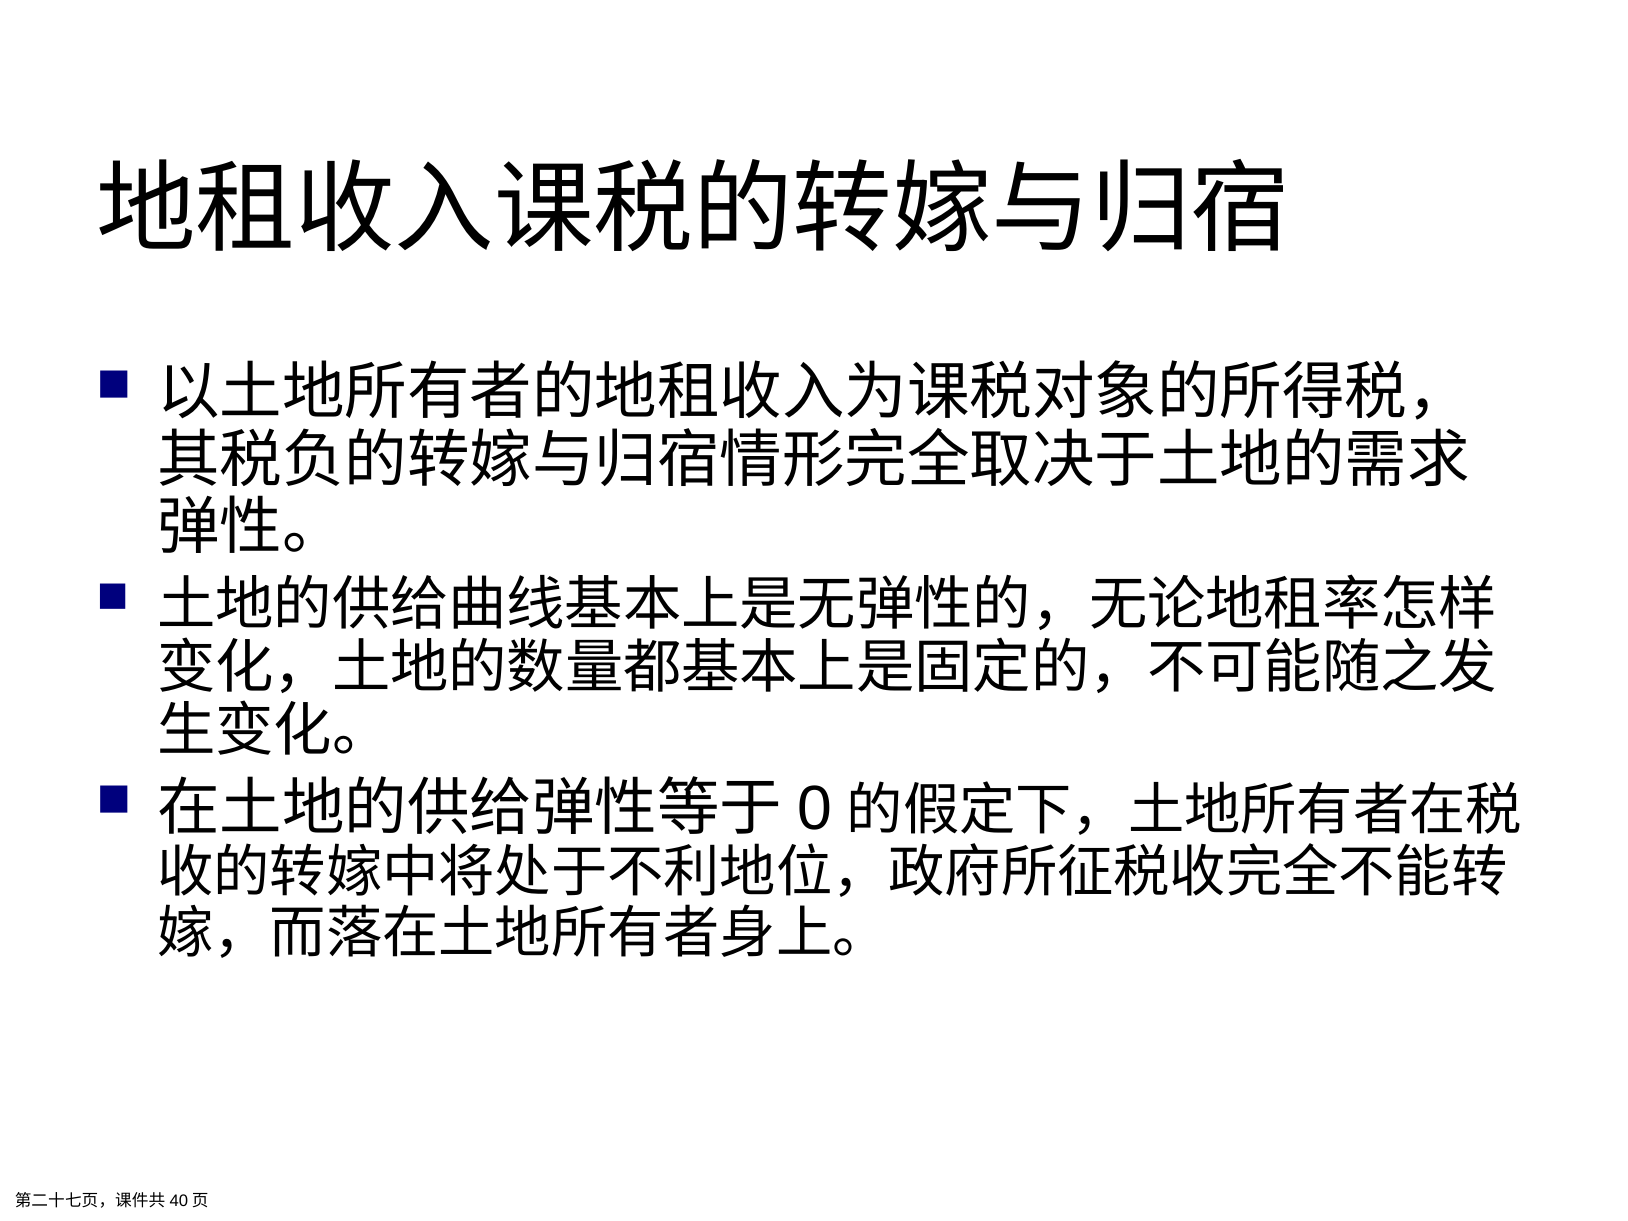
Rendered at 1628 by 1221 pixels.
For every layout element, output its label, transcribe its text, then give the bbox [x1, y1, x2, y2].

title 地租收入课税的转嫁与归宿 [80, 80, 1547, 326]
text_box 第二十七页，课件共40页 [0, 1178, 1628, 1221]
list 以土地所有者的地租收入为课税对象的所得税，其税负的转嫁与归宿情形完全取决于土地的需求弹性。 土地的供给曲线基本上是无弹性的，无论地租率怎样变化，土地的数量都基本上是固定的，不可能随之发生变化。 在土地的供给弹性等于0的假定下，土地所有者在税收的转嫁中将处于不利地位，政府所征税收完全不能转嫁，而落在土地所有者身上。 [80, 352, 1547, 1045]
